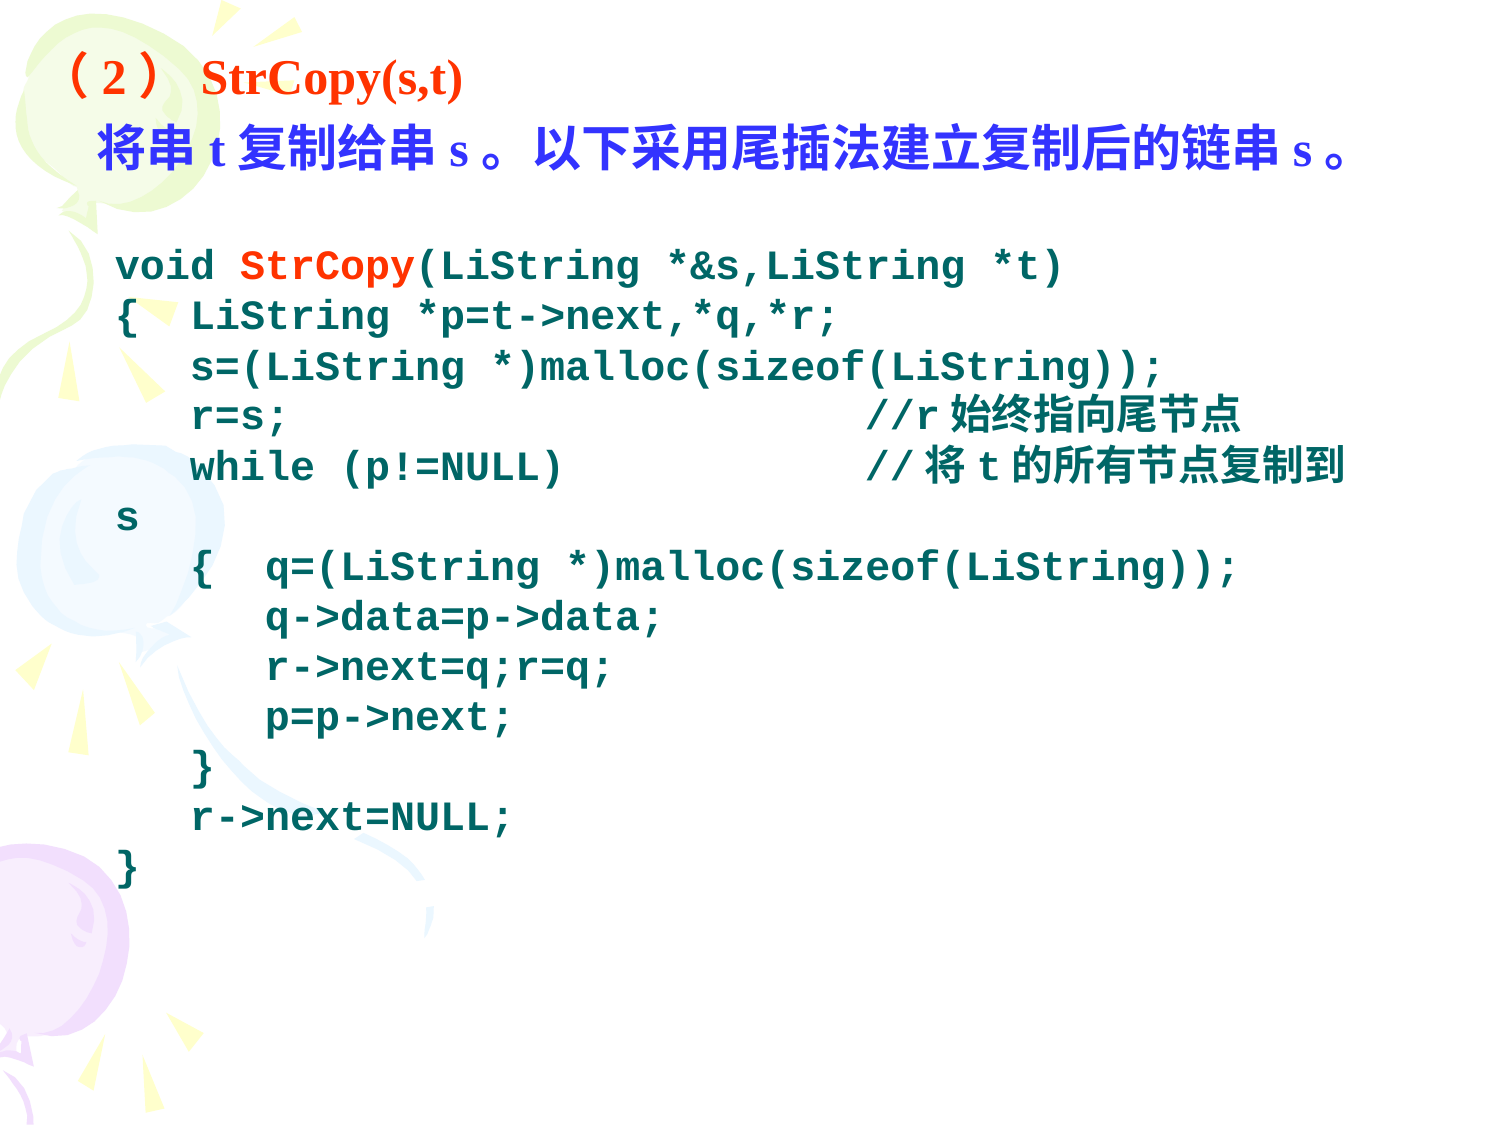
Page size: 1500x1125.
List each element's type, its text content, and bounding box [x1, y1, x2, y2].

text_box void StrCopy(LiString *&s,LiString *t) { LiString *p=t->next,*q,*r; s=(LiString *)malloc(sizeof(LiString)); r=s; //r始终指向尾节点 while (p!=NULL) //将t的所有节点复制到s { q=(LiString *)malloc(sizeof(LiString)); q->data=p->data; r->next=q;r=q; p=p->next; } r->next=NULL; } [100, 230, 1388, 896]
text_box （2）StrCopy(s,t) 将串t复制给串s。以下采用尾插法建立复制后的链串s。 [24, 24, 1488, 184]
